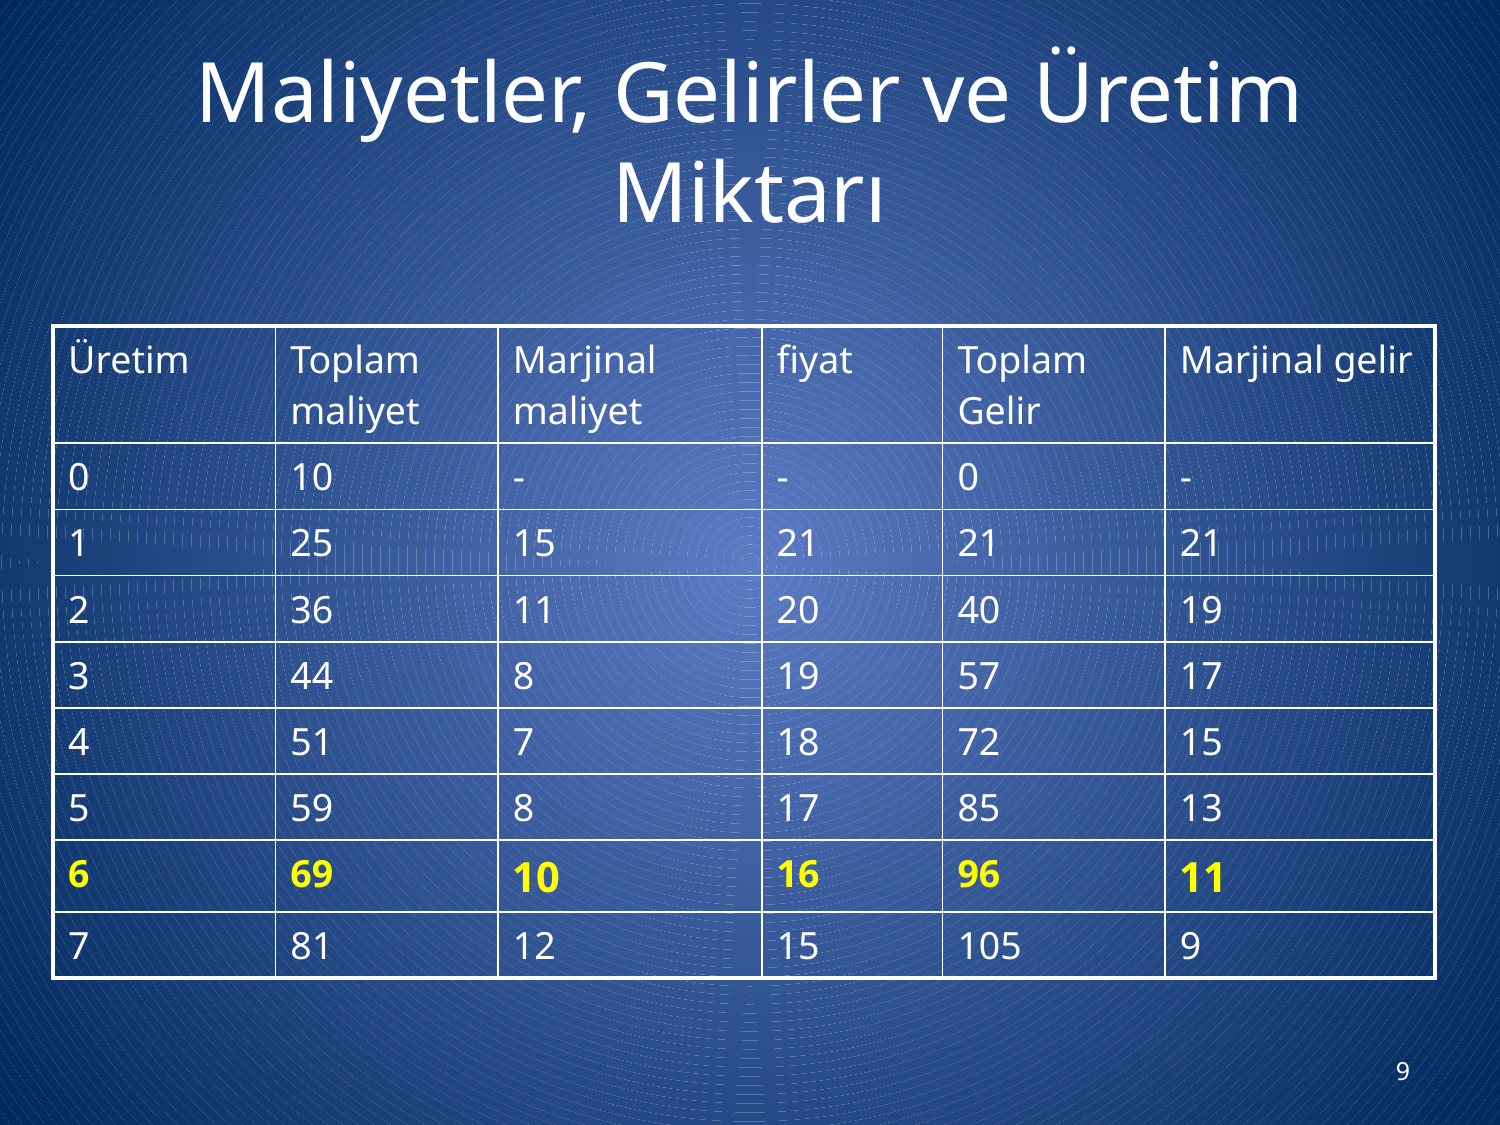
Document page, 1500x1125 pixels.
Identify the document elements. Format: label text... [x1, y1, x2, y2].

table_cell 12 [499, 913, 761, 976]
title Maliyetler, Gelirler ve Üretim Miktarı [74, 44, 1426, 233]
table_cell 85 [943, 775, 1164, 839]
table_header fiyat [763, 328, 942, 442]
table_cell 25 [276, 510, 497, 575]
table_cell 21 [1166, 510, 1433, 575]
table_cell - [763, 444, 942, 509]
table_header Toplam maliyet [276, 328, 497, 442]
table_cell 7 [55, 913, 275, 976]
table_cell 17 [1166, 643, 1433, 707]
table_cell 11 [1166, 841, 1433, 911]
table_cell 72 [943, 709, 1164, 773]
table_cell 15 [763, 913, 942, 976]
table_cell 40 [943, 576, 1164, 641]
table_cell 20 [763, 576, 942, 641]
table_cell 105 [943, 913, 1164, 976]
table_cell 8 [499, 775, 761, 839]
table_cell 69 [276, 841, 497, 911]
table_cell - [1166, 444, 1433, 509]
table_cell 21 [943, 510, 1164, 575]
table_cell 59 [276, 775, 497, 839]
table_cell 96 [943, 841, 1164, 911]
table_header Marjinal gelir [1166, 328, 1433, 442]
table_cell 10 [499, 841, 761, 911]
table_cell 7 [499, 709, 761, 773]
table_cell 1 [55, 510, 275, 575]
table_cell 17 [763, 775, 942, 839]
table_cell 9 [1166, 913, 1433, 976]
table_cell - [499, 444, 761, 509]
table_cell 44 [276, 643, 497, 707]
table_cell 8 [499, 643, 761, 707]
table_cell 19 [1166, 576, 1433, 641]
table_cell 57 [943, 643, 1164, 707]
table_header Üretim [55, 328, 275, 442]
table_cell 3 [55, 643, 275, 707]
table_cell 36 [276, 576, 497, 641]
table_cell 4 [55, 709, 275, 773]
slide_number 9 [1074, 1042, 1425, 1103]
table_cell 18 [763, 709, 942, 773]
table_cell 0 [943, 444, 1164, 509]
table_cell 15 [1166, 709, 1433, 773]
table_cell 11 [499, 576, 761, 641]
table_cell 16 [763, 841, 942, 911]
table_header Marjinal maliyet [499, 328, 761, 442]
table_cell 21 [763, 510, 942, 575]
table_cell 13 [1166, 775, 1433, 839]
table_cell 15 [499, 510, 761, 575]
table_cell 81 [276, 913, 497, 976]
table_cell 0 [55, 444, 275, 509]
table_cell 10 [276, 444, 497, 509]
table_cell 2 [55, 576, 275, 641]
table_cell 51 [276, 709, 497, 773]
table_cell 6 [55, 841, 275, 911]
table_cell 5 [55, 775, 275, 839]
table_cell 19 [763, 643, 942, 707]
table_header Toplam Gelir [943, 328, 1164, 442]
